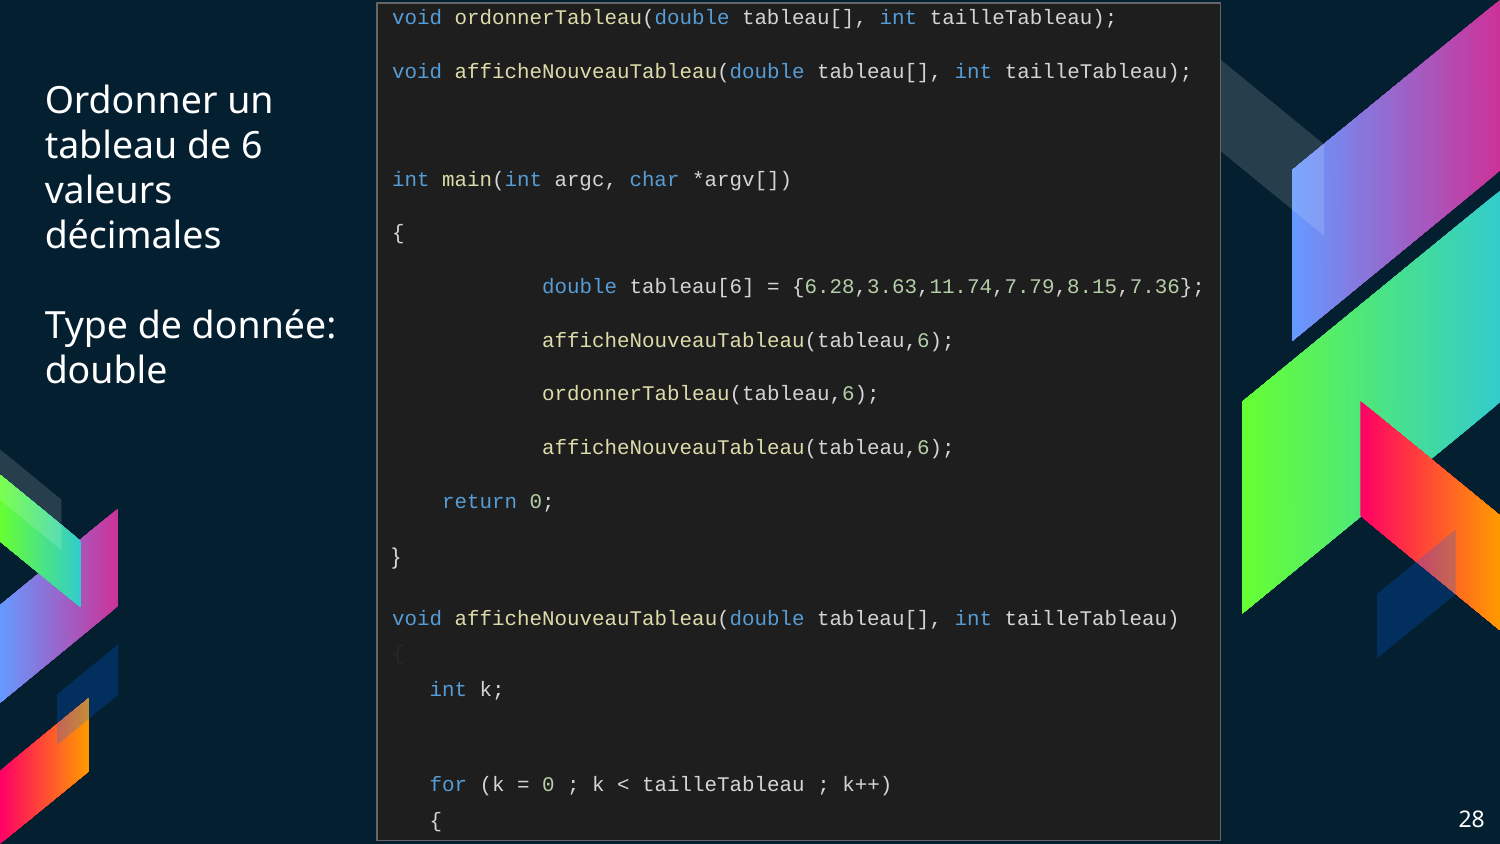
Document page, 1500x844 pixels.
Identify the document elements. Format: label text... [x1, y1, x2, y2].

text_box void ordonnerTableau(double tableau[], int tailleTableau); void afficheNouveauTableau(double tableau[], int tailleTableau); int main(int argc, char *argv[]) { double tableau[6] = {6.28,3.63,11.74,7.79,8.15,7.36}; afficheNouveauTableau(tableau,6); ordonnerTableau(tableau,6); afficheNouveauTableau(tableau,6); return 0; } void afficheNouveauTableau(double tableau[], int tailleTableau) { int k; for (k = 0 ; k < tailleTableau ; k++) { [377, 3, 1221, 841]
text_box Ordonner un tableau de 6 valeurs décimales Type de donnée: double [29, 61, 364, 310]
slide_number 28 [1403, 789, 1500, 844]
